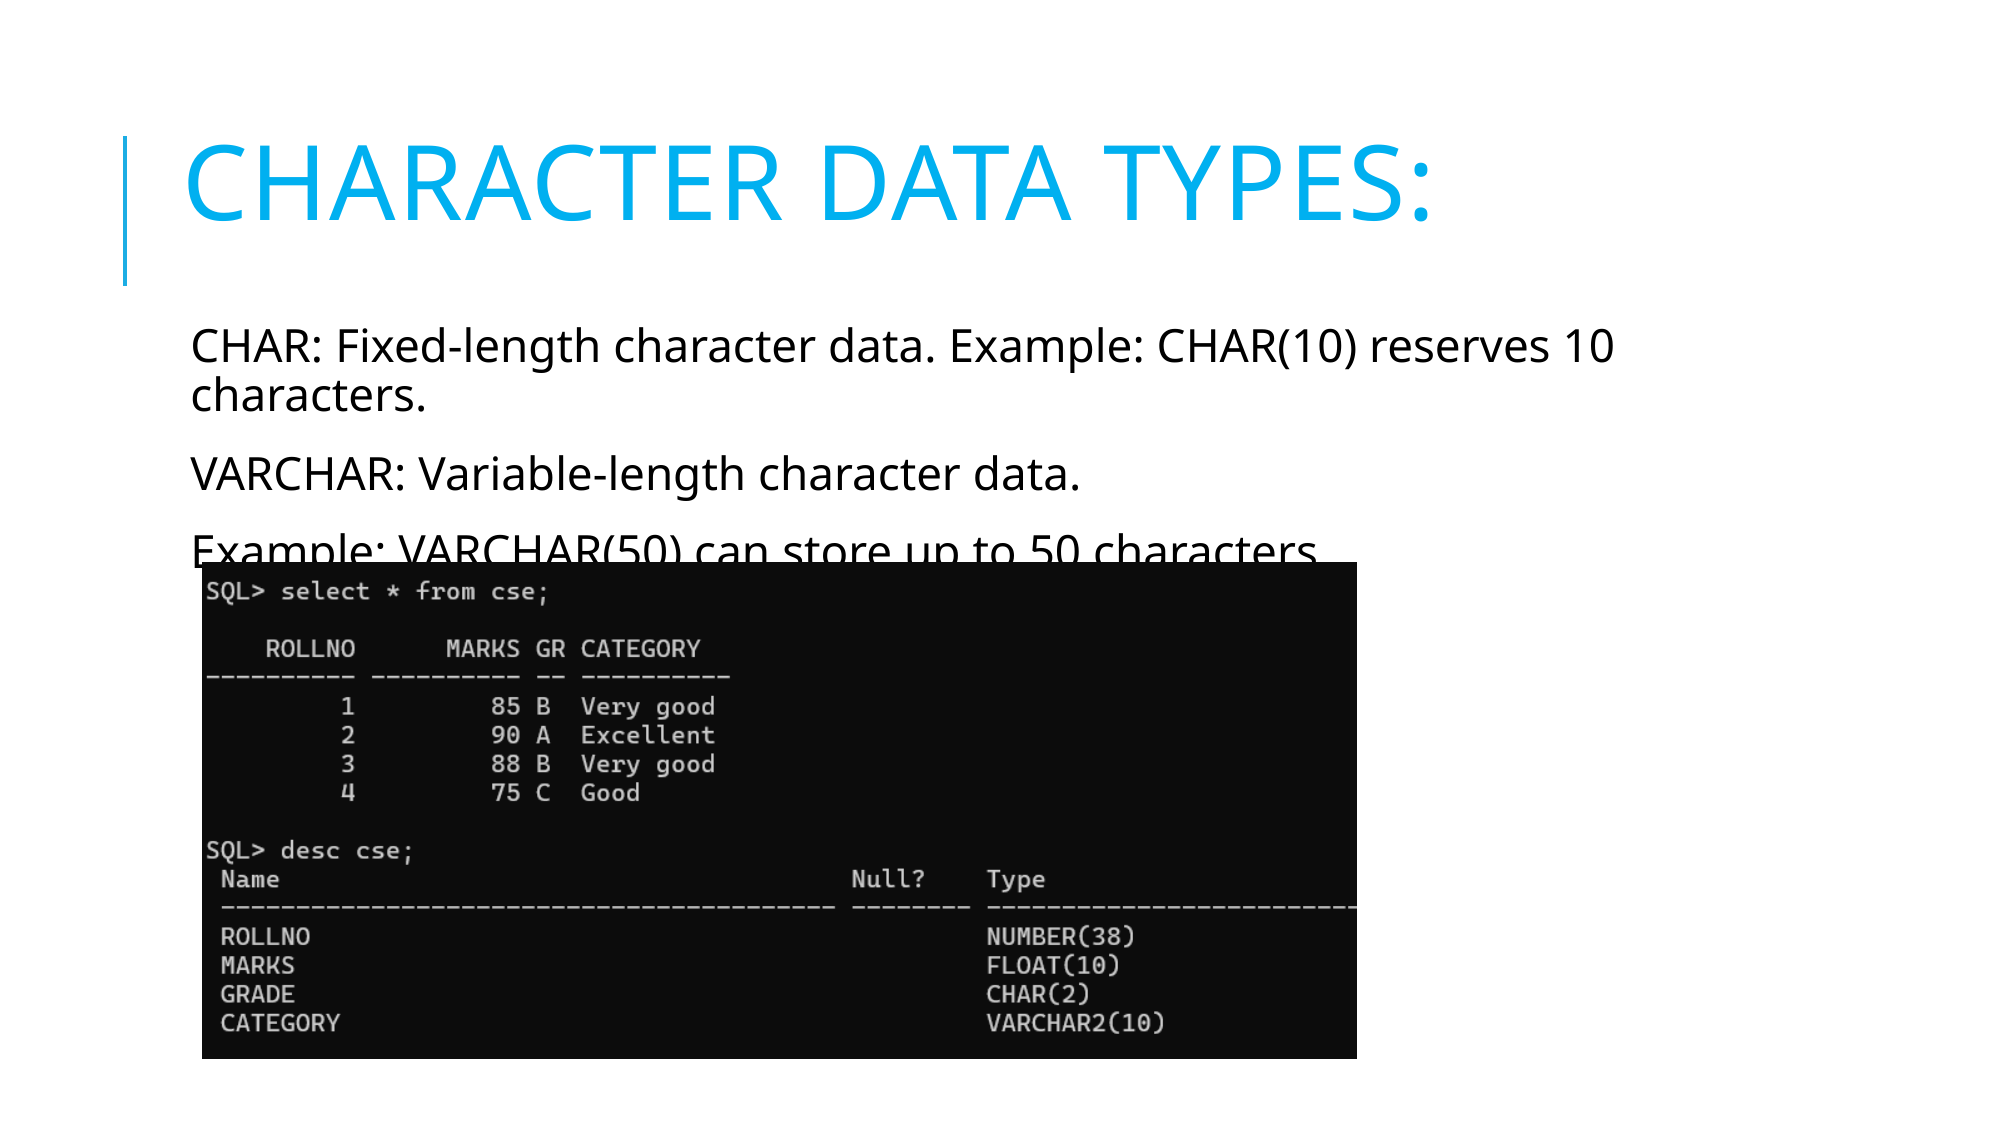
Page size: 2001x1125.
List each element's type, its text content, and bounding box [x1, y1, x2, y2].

title Character Data Types: [168, 96, 1763, 285]
list CHAR: Fixed-length character data. Example: CHAR(10) reserves 10 characters. VARCHAR: Variable-length character data. Example: VARCHAR(50) can store up to 50 characters. [168, 315, 1763, 1035]
picture [202, 562, 1357, 1059]
